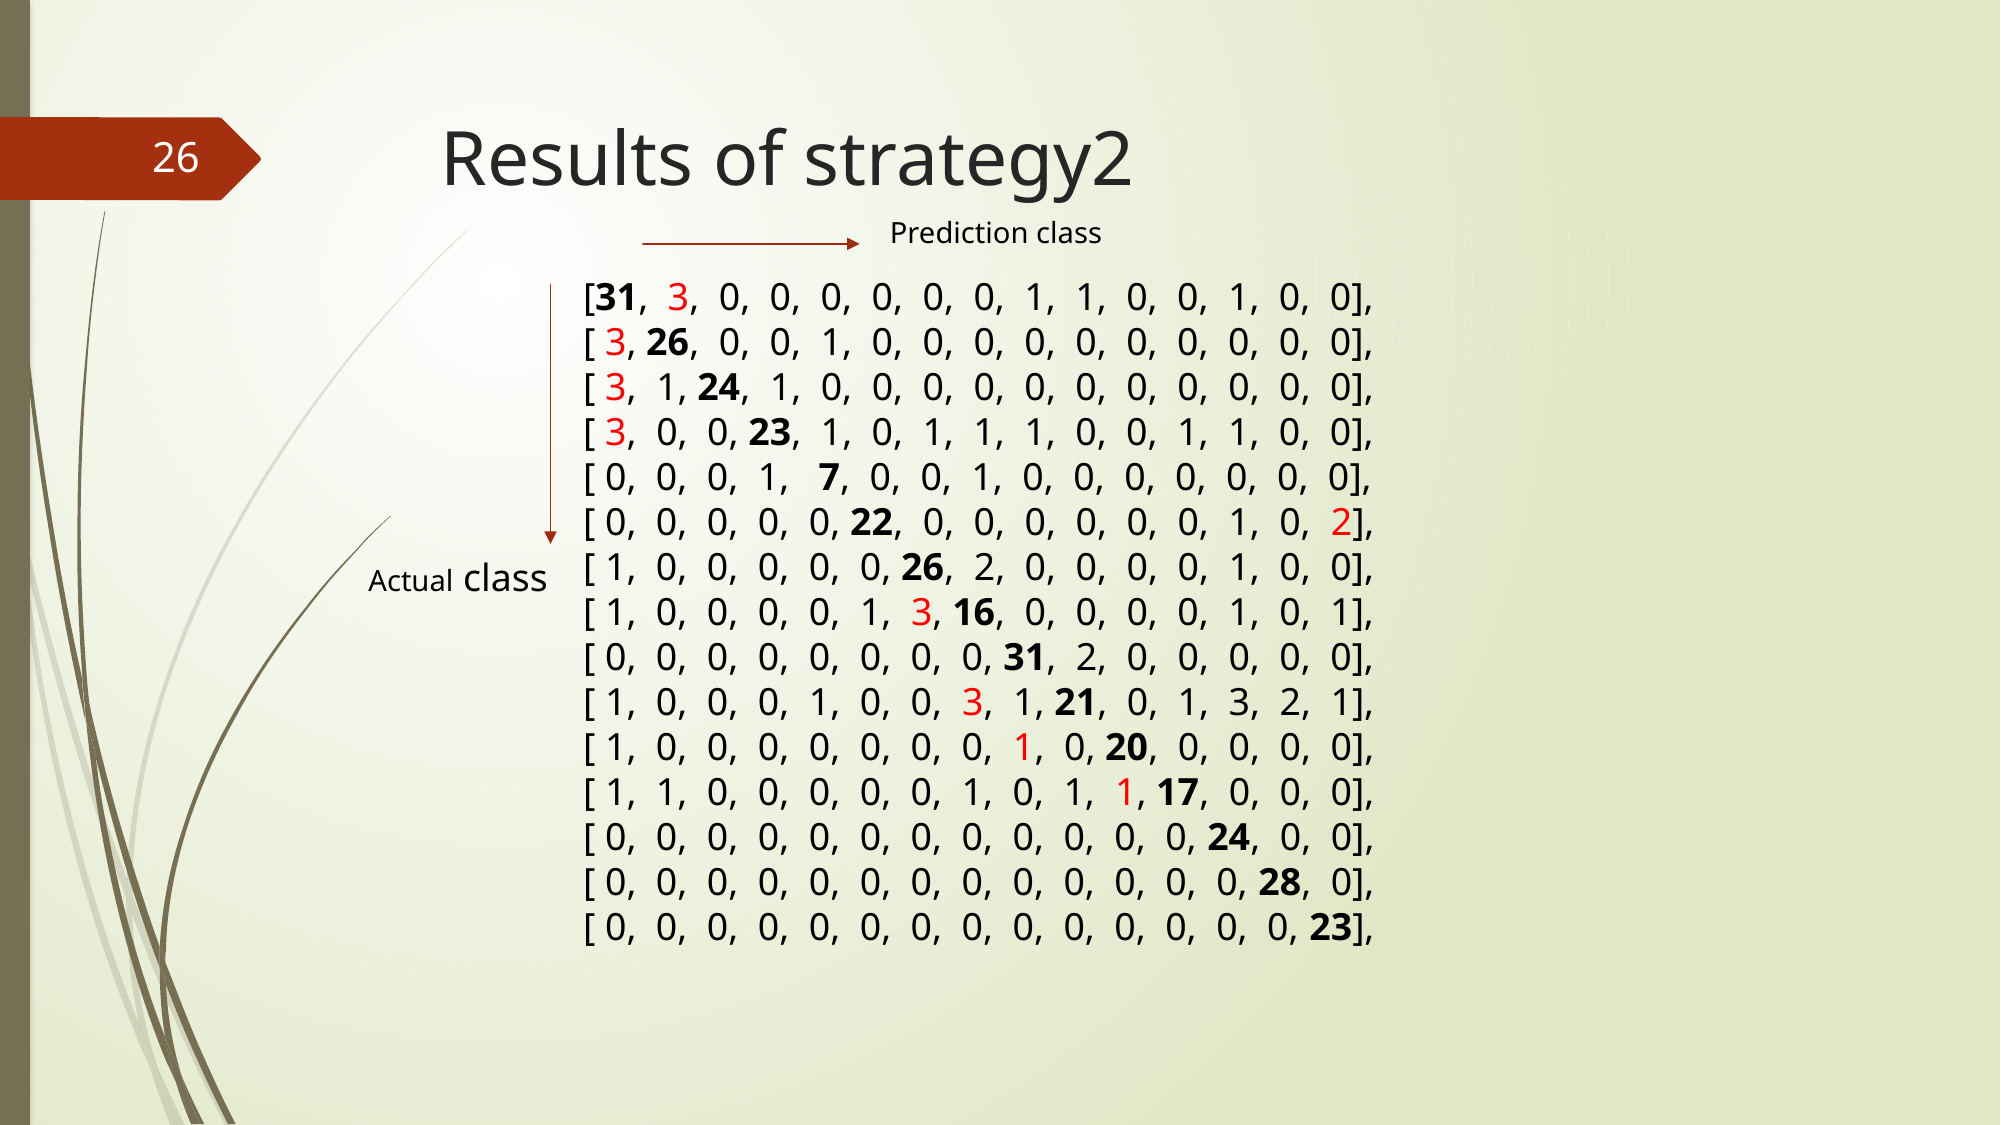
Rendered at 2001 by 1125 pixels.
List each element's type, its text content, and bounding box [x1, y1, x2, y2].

text_box Actual class [353, 546, 622, 606]
text_box [31, 3, 0, 0, 0, 0, 0, 0, 1, 1, 0, 0, 1, 0, 0], [ 3, 26, 0, 0, 1, 0, 0, 0, 0, 0, 0, 0, 0, 0, 0], [ 3, 1, 24, 1, 0, 0, 0, 0, 0, 0, 0, 0, 0, 0, 0], [ 3, 0, 0, 23, 1, 0, 1, 1, 1, 0, 0, 1, 1, 0, 0], [ 0, 0, 0, 1, 7, 0, 0, 1, 0, 0, 0, 0, 0, 0, 0], [ 0, 0, 0, 0, 0, 22, 0, 0, 0, 0, 0, 0, 1, 0, 2], [ 1, 0, 0, 0, 0, 0, 26, 2, 0, 0, 0, 0, 1, 0, 0], [ 1, 0, 0, 0, 0, 1, 3, 16, 0, 0, 0, 0, 1, 0, 1], [ 0, 0, 0, 0, 0, 0, 0, 0, 31, 2, 0, 0, 0, 0, 0], [ 1, 0, 0, 0, 1, 0, 0, 3, 1, 21, 0, 1, 3, 2, 1], [ 1, 0, 0, 0, 0, 0, 0, 0, 1, 0, 20, 0, 0, 0, 0], [ 1, 1, 0, 0, 0, 0, 0, 1, 0, 1, 1, 17, 0, 0, 0], [ 0, 0, 0, 0, 0, 0, 0, 0, 0, 0, 0, 0, 24, 0, 0], [ 0, 0, 0, 0, 0, 0, 0, 0, 0, 0, 0, 0, 0, 28, 0], [ 0, 0, 0, 0, 0, 0, 0, 0, 0, 0, 0, 0, 0, 0, 23], [500, 265, 1647, 956]
text_box Prediction class [875, 207, 1265, 258]
title Results of strategy2 [425, 102, 1888, 313]
slide_number 26 [87, 129, 216, 190]
